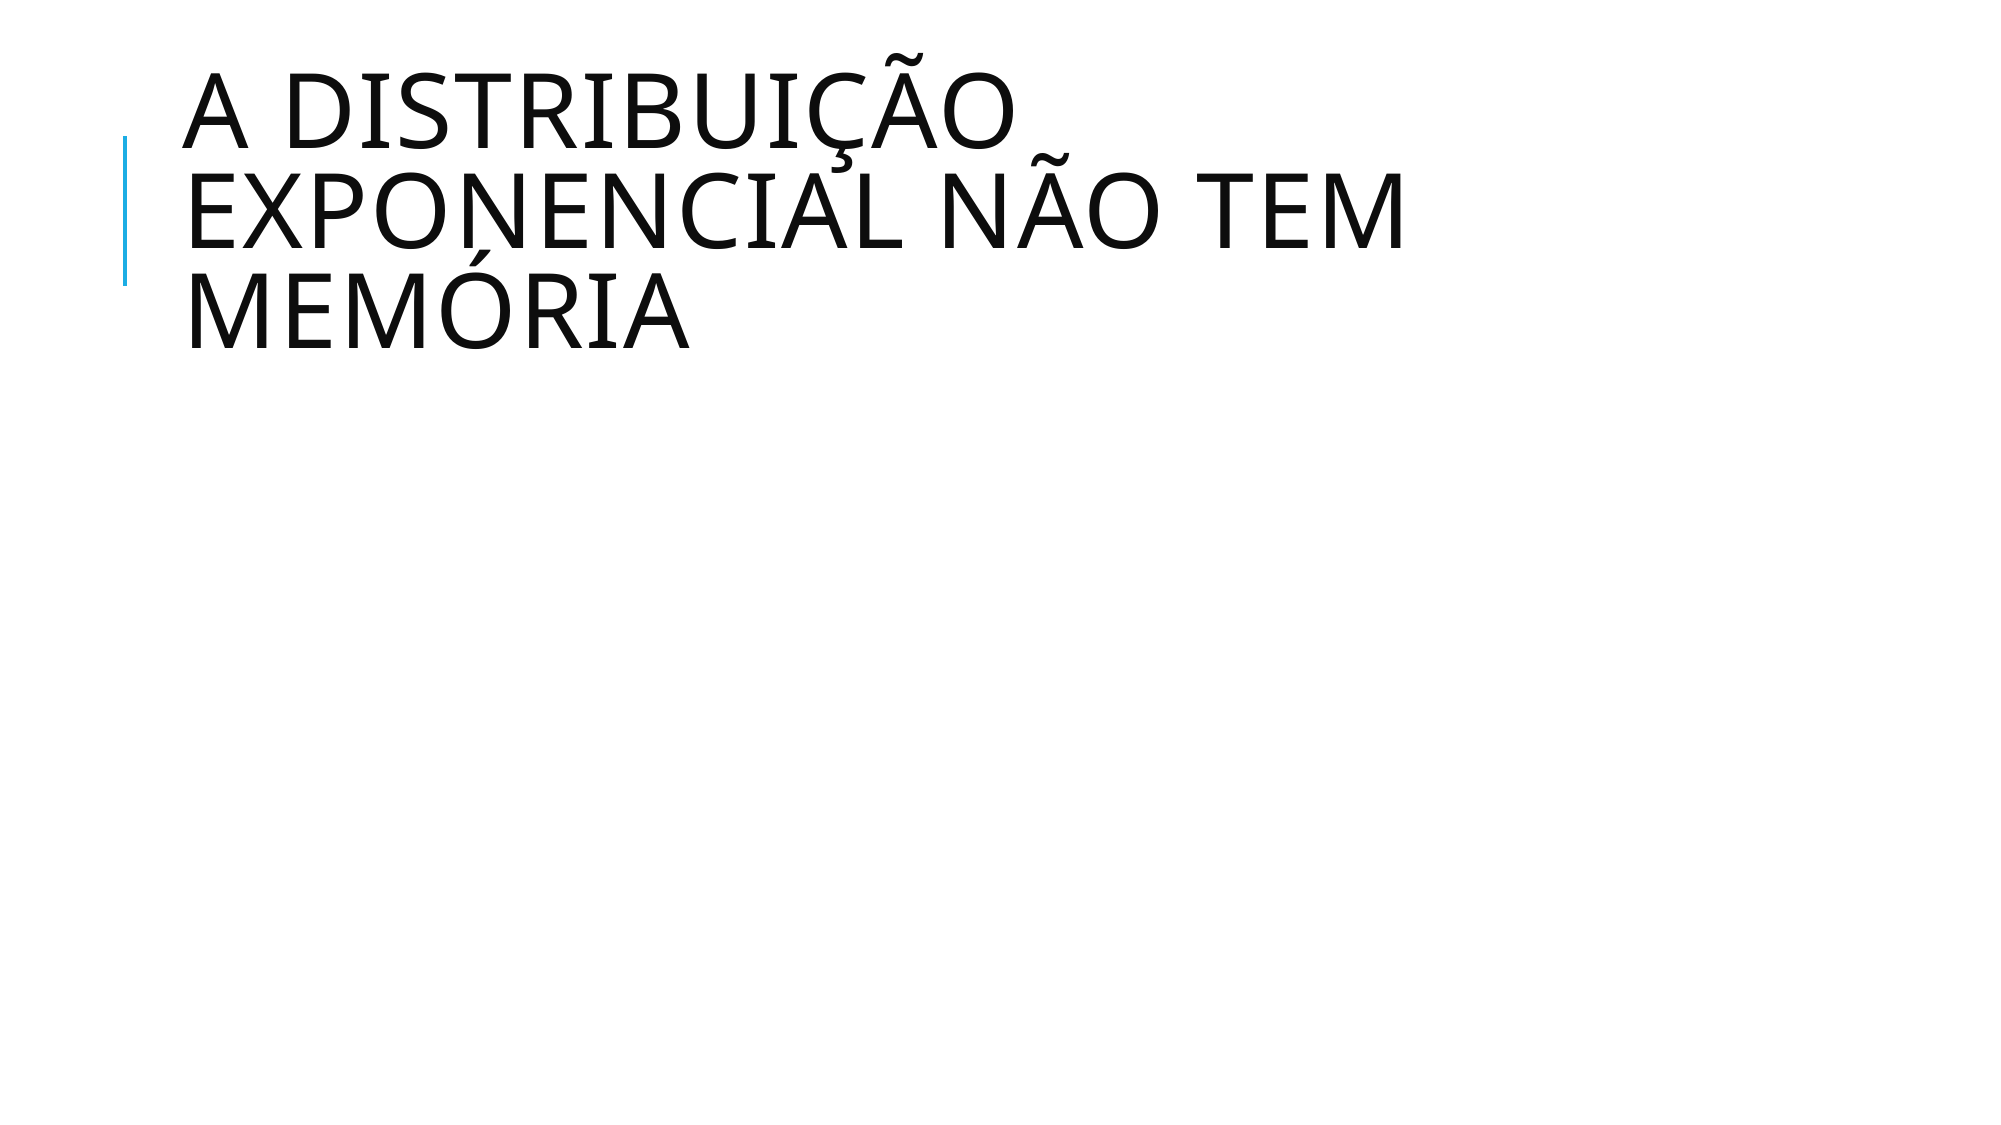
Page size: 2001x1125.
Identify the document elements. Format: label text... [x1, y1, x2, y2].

title A distribuição exponencial não tem memória [168, 96, 1763, 342]
